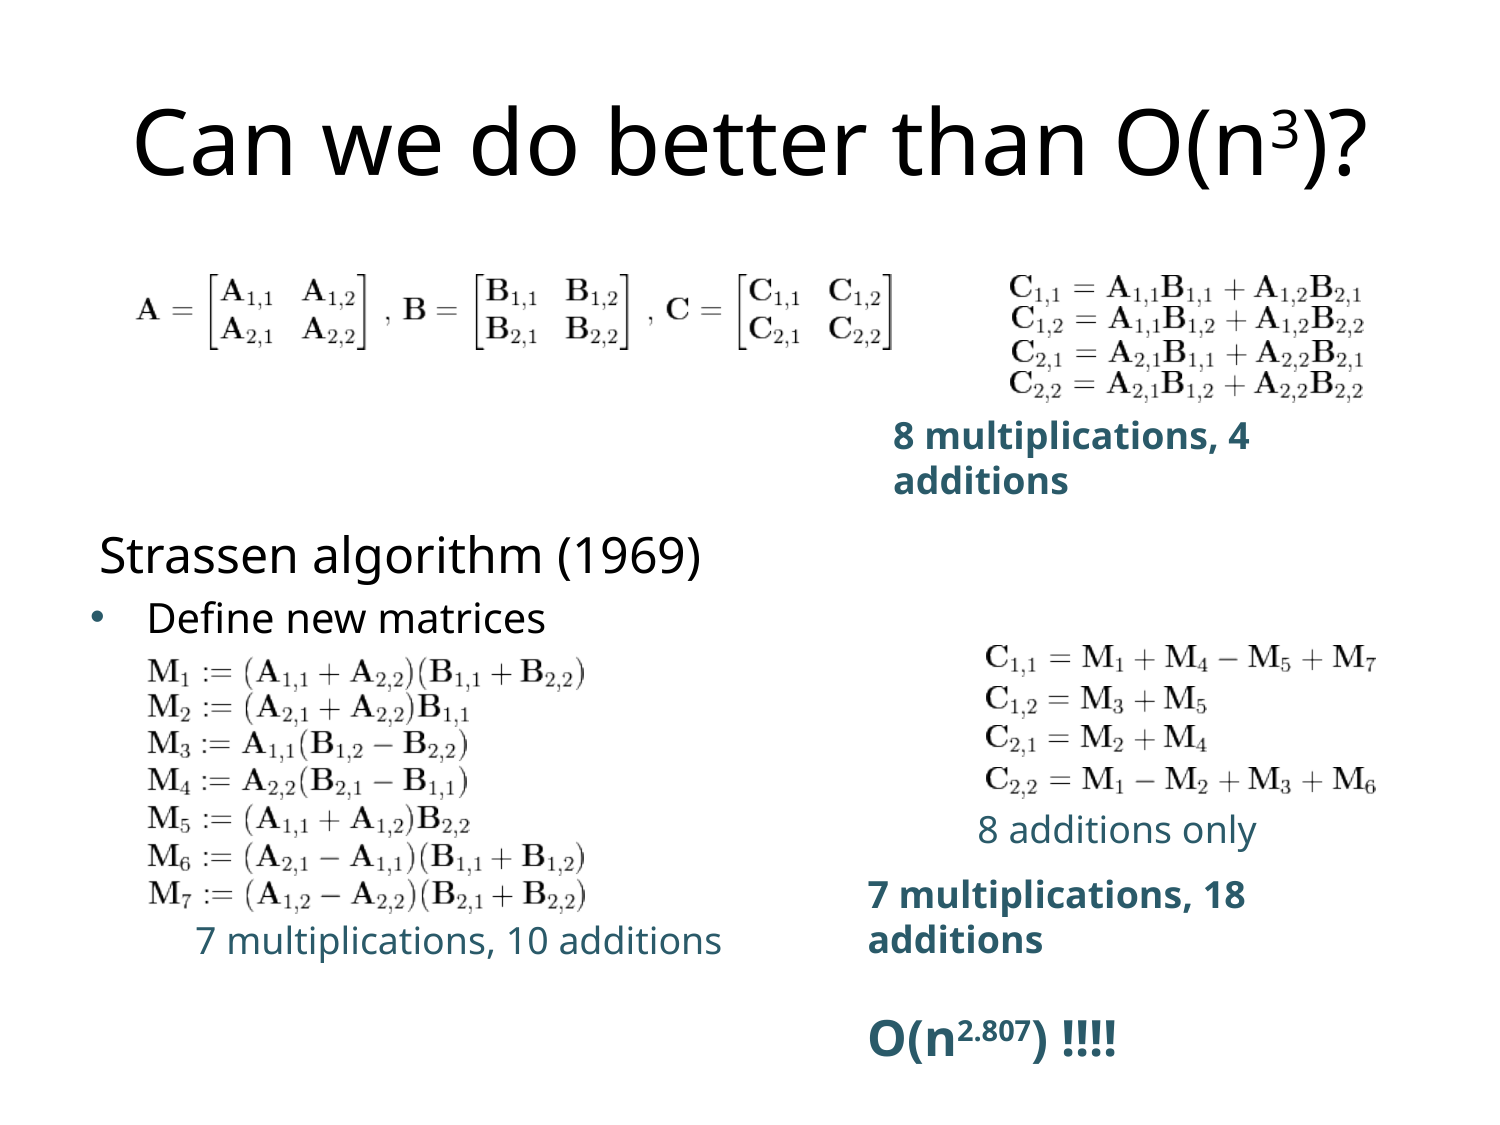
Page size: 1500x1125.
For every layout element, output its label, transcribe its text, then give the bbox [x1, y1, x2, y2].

text_box 7 multiplications, 18 additions O(n2.807) !!!! [852, 863, 1420, 1074]
picture [134, 274, 892, 350]
picture [986, 644, 1376, 677]
text_box 7 multiplications, 10 additions [180, 909, 748, 970]
table_cell [983, 725, 1211, 765]
title Can we do better than O(n3)? [75, 45, 1425, 233]
picture [986, 766, 1376, 799]
picture [146, 803, 470, 839]
text_box 8 multiplications, 4 additions [878, 404, 1422, 509]
picture [147, 878, 585, 914]
picture [1010, 275, 1364, 403]
picture [986, 724, 1207, 757]
table_cell [983, 647, 1379, 685]
text_box 8 additions only [962, 798, 1317, 858]
list Strassen algorithm (1969) Define new matrices [75, 262, 1425, 1005]
picture [146, 841, 584, 877]
picture [146, 728, 467, 800]
picture [986, 686, 1207, 719]
picture [146, 656, 584, 727]
